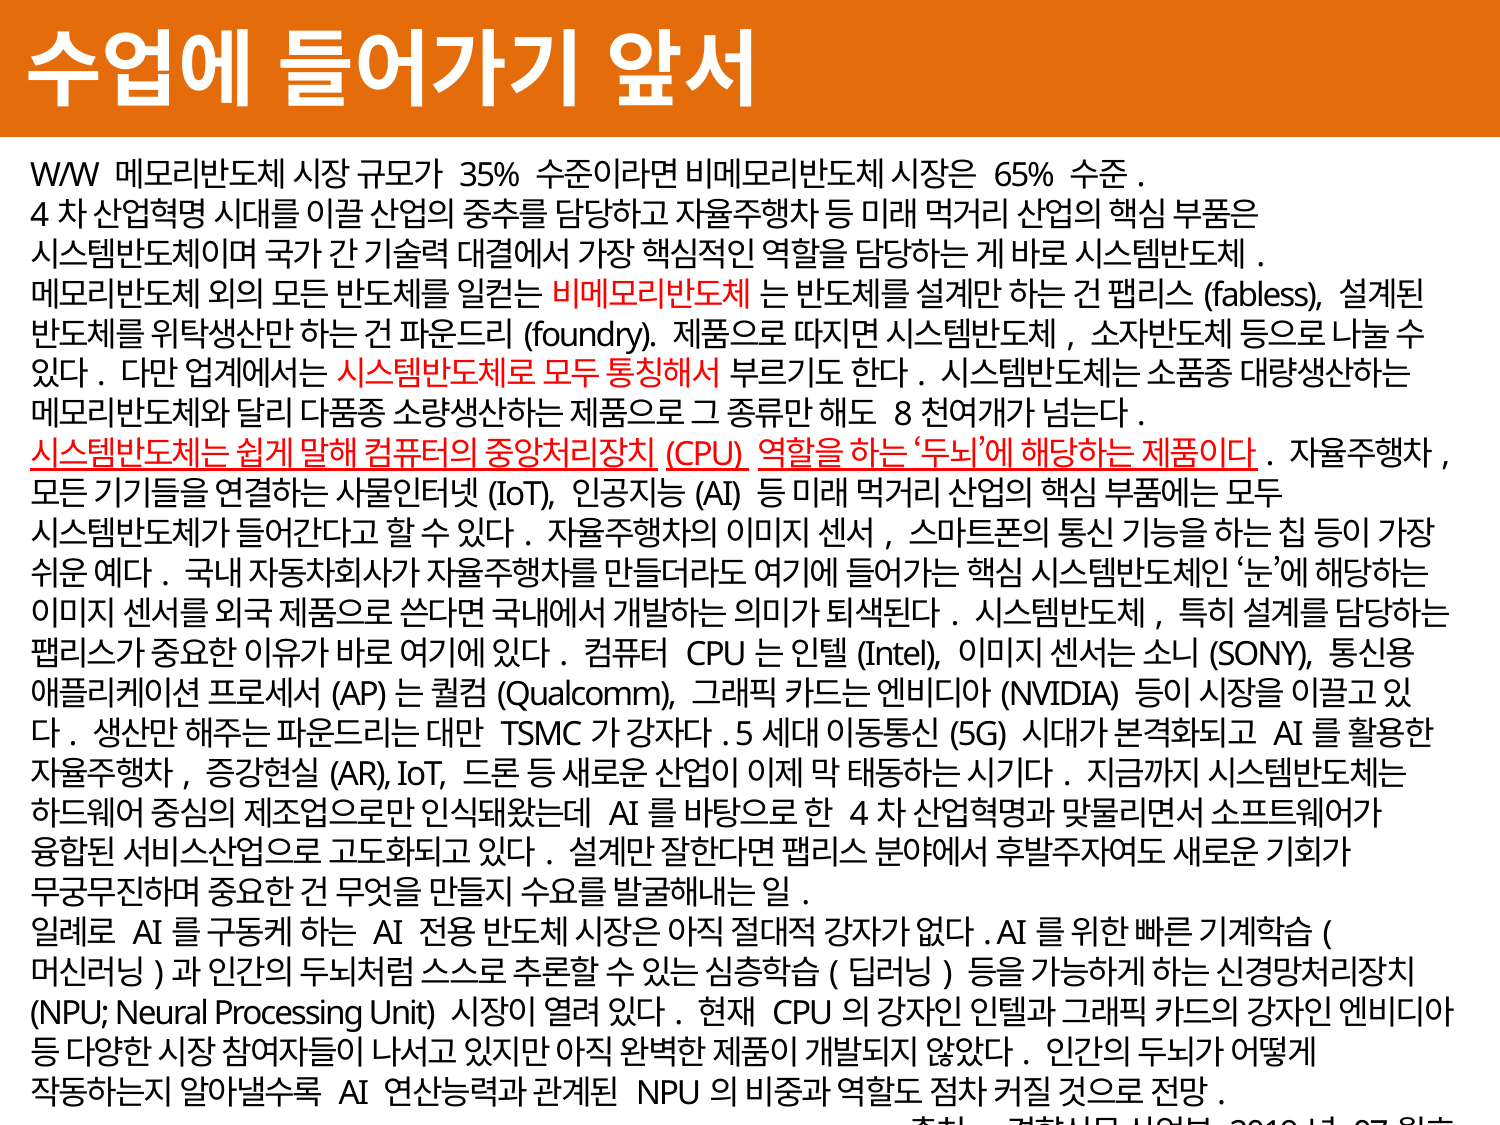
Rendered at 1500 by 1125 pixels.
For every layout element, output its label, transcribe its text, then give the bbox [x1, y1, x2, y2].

text_box 수업에 들어가기 앞서 [10, 8, 1365, 149]
text_box W/W 메모리반도체 시장 규모가 35% 수준이라면 비메모리반도체 시장은 65% 수준. 4차 산업혁명 시대를 이끌 산업의 중추를 담당하고 자율주행차 등 미래 먹거리 산업의 핵심 부품은 시스템반도체이며 국가 간 기술력 대결에서 가장 핵심적인 역할을 담당하는 게 바로 시스템반도체. 메모리반도체 외의 모든 반도체를 일컫는 비메모리반도체 는 반도체를 설계만 하는 건 팹리스(fabless), 설계된 반도체를 위탁생산만 하는 건 파운드리(foundry). 제품으로 따지면 시스템반도체, 소자반도체 등으로 나눌 수 있다. 다만 업계에서는 시스템반도체로 모두 통칭해서 부르기도 한다. 시스템반도체는 소품종 대량생산하는 메모리반도체와 달리 다품종 소량생산하는 제품으로 그 종류만 해도 8천여개가 넘는다. 시스템반도체는 쉽게 말해 컴퓨터의 중앙처리장치(CPU) 역할을 하는 ‘두뇌’에 해당하는 제품이다. 자율주행차, 모든 기기들을 연결하는 사물인터넷(IoT), 인공지능(AI) 등 미래 먹거리 산업의 핵심 부품에는 모두 시스템반도체가 들어간다고 할 수 있다. 자율주행차의 이미지 센서, 스마트폰의 통신 기능을 하는 칩 등이 가장 쉬운 예다. 국내 자동차회사가 자율주행차를 만들더라도 여기에 들어가는 핵심 시스템반도체인 ‘눈’에 해당하는 이미지 센서를 외국 제품으로 쓴다면 국내에서 개발하는 의미가 퇴색된다. 시스템반도체, 특히 설계를 담당하는 팹리스가 중요한 이유가 바로 여기에 있다. 컴퓨터 CPU는 인텔(Intel), 이미지 센서는 소니(SONY), 통신용 애플리케이션 프로세서(AP)는 퀄컴(Qualcomm), 그래픽 카드는 엔비디아(NVIDIA) 등이 시장을 이끌고 있다. 생산만 해주는 파운드리는 대만 TSMC가 강자다. 5세대 이동통신(5G) 시대가 본격화되고 AI를 활용한 자율주행차, 증강현실(AR), IoT, 드론 등 새로운 산업이 이제 막 태동하는 시기다. 지금까지 시스템반도체는 하드웨어 중심의 제조업으로만 인식돼왔는데 AI를 바탕으로 한 4차 산업혁명과 맞물리면서 소프트웨어가 융합된 서비스산업으로 고도화되고 있다. 설계만 잘한다면 팹리스 분야에서 후발주자여도 새로운 기회가 무궁무진하며 중요한 건 무엇을 만들지 수요를 발굴해내는 일. 일례로 AI를 구동케 하는 AI 전용 반도체 시장은 아직 절대적 강자가 없다. AI를 위한 빠른 기계학습(머신러닝)과 인간의 두뇌처럼 스스로 추론할 수 있는 심층학습(딥러닝) 등을 가능하게 하는 신경망처리장치(NPU; Neural Processing Unit) 시장이 열려 있다. 현재 CPU의 강자인 인텔과 그래픽 카드의 강자인 엔비디아 등 다양한 시장 참여자들이 나서고 있지만 아직 완벽한 제품이 개발되지 않았다. 인간의 두뇌가 어떻게 작동하는지 알아낼수록 AI 연산능력과 관계된 NPU의 비중과 역할도 점차 커질 것으로 전망. 출처 : 경향신문 산업부 2019년 07월호 학업에 관련한 문의사항은 kkkd89@naver.com 으로 보내주시기 바랍니다. [0, 100, 1471, 1117]
